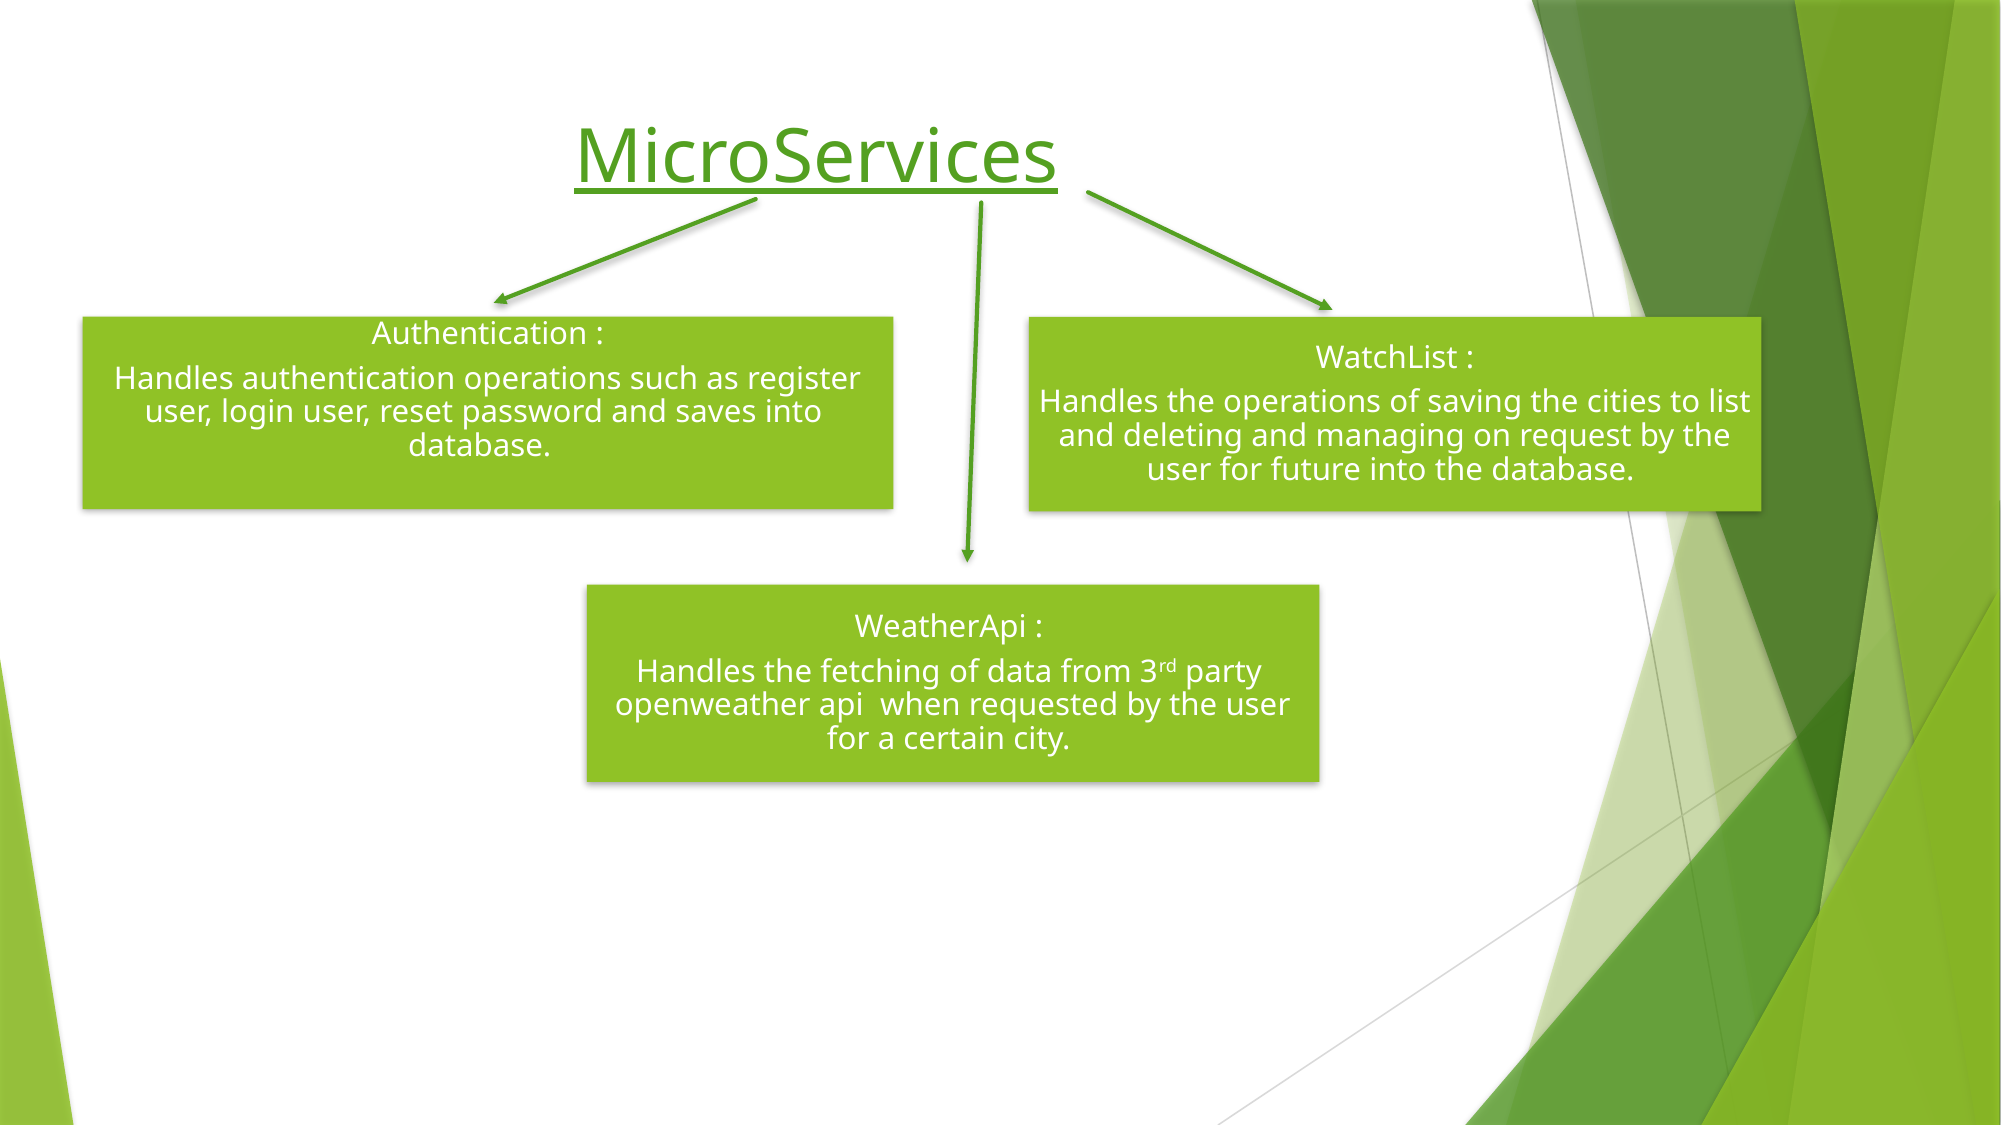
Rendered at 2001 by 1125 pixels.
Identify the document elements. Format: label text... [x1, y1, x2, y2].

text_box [1087, 191, 1333, 311]
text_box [493, 198, 757, 304]
title MicroServices [111, 99, 1522, 303]
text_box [29, 316, 1877, 783]
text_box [966, 202, 982, 563]
